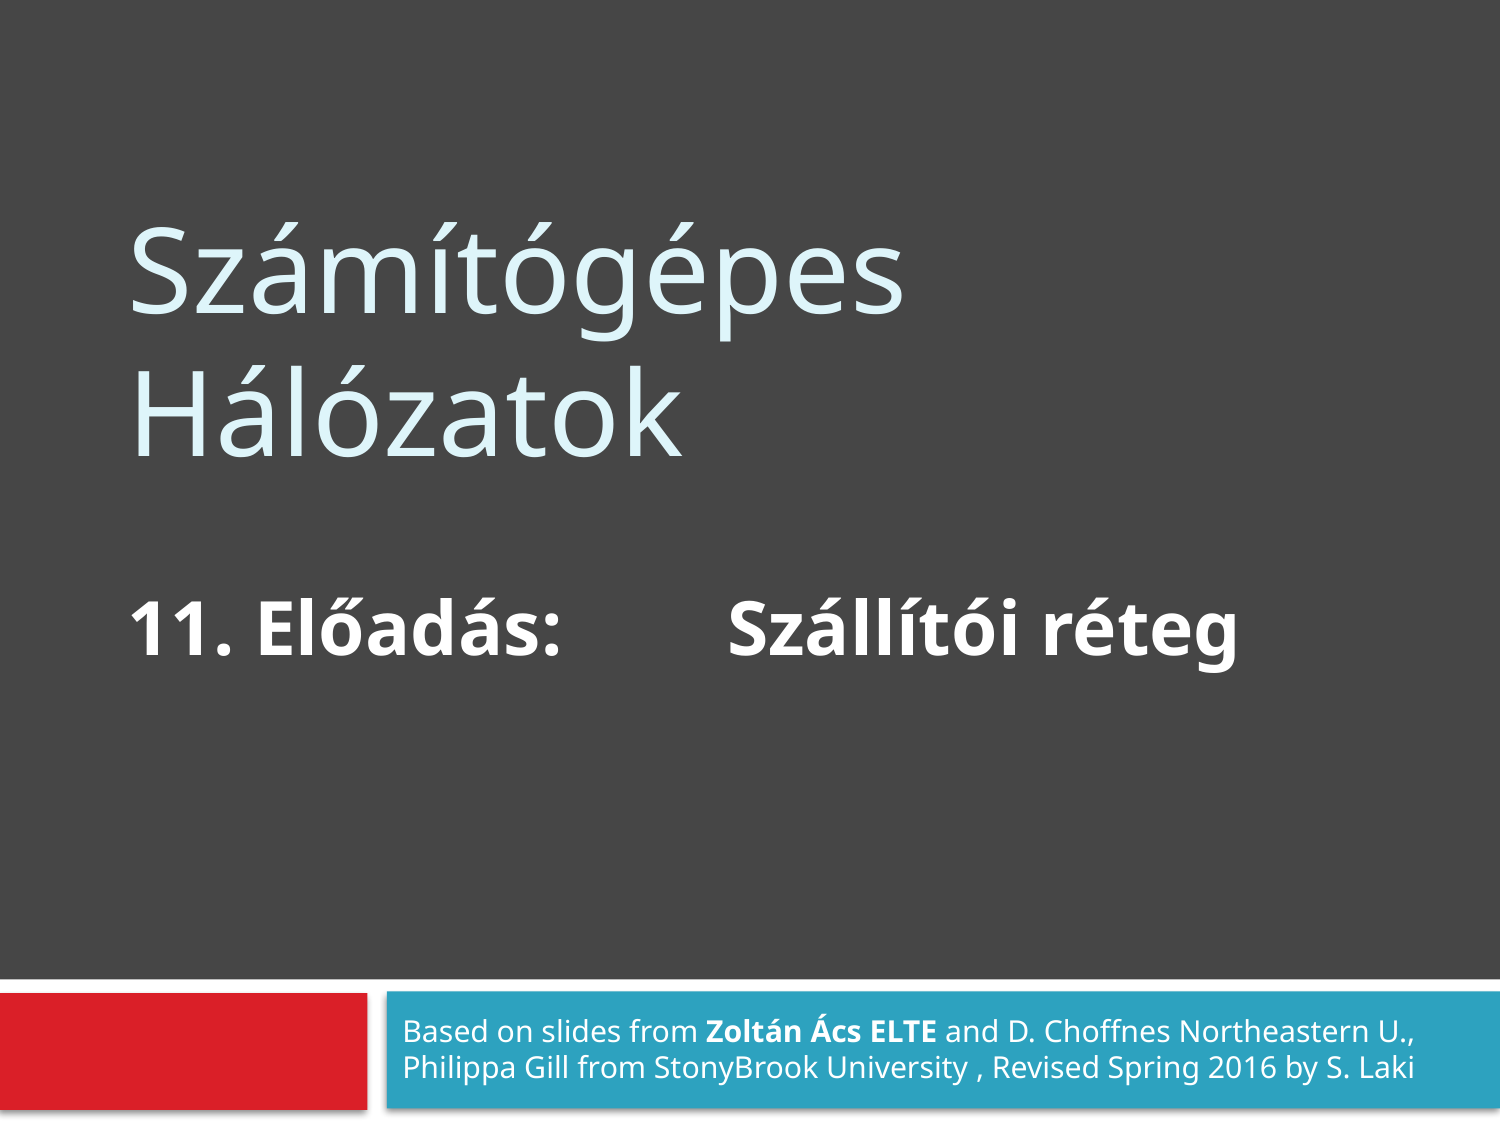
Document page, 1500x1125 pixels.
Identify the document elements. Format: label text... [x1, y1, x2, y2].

text_box 11. Előadás: Szállítói réteg [112, 573, 1315, 924]
subtitle Based on slides from Zoltán Ács ELTE and D. Choffnes Northeastern U., Philippa Gill from StonyBrook University , Revised Spring 2016 by S. Laki [387, 992, 1488, 1105]
title Számítógépes Hálózatok [112, 187, 1326, 488]
